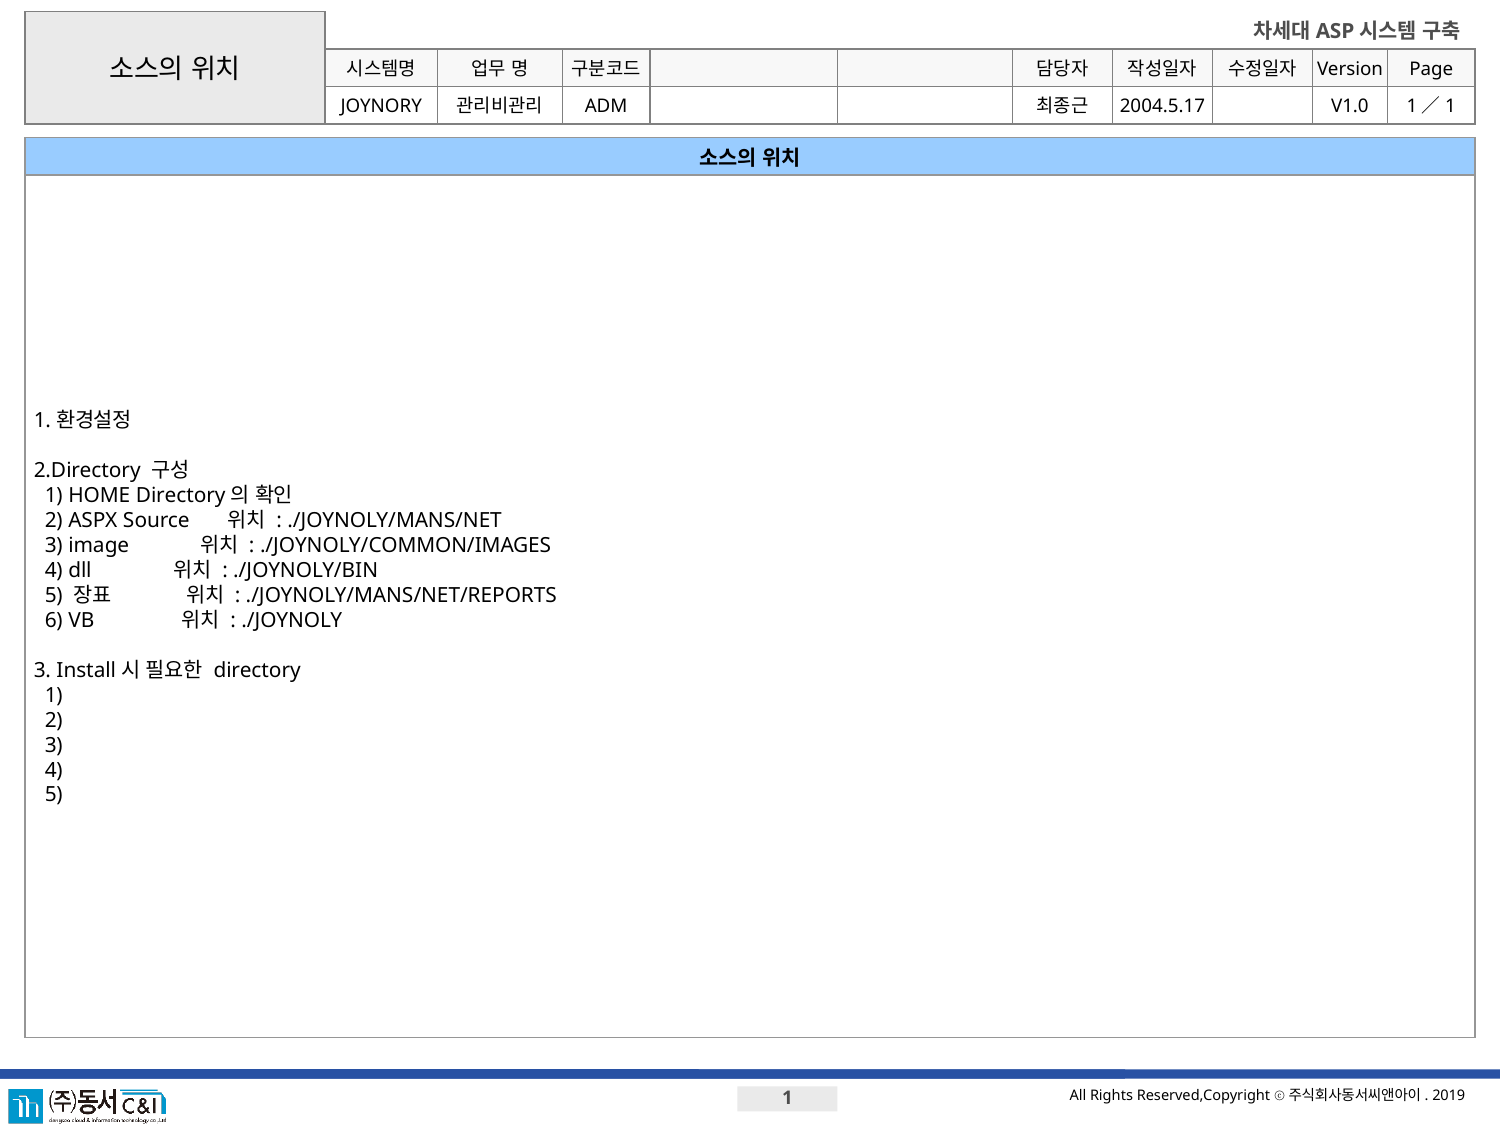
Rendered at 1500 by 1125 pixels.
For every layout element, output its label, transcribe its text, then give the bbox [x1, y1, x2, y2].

text_box 관리비관리 [438, 87, 562, 124]
picture [44, 1088, 168, 1124]
text_box V1.0 [1313, 86, 1387, 124]
text_box [650, 48, 837, 87]
text_box JOYNORY [324, 87, 438, 124]
text_box 2004.5.17 [1112, 86, 1212, 124]
text_box [837, 48, 1013, 87]
text_box 시스템명 [324, 48, 438, 87]
text_box [1212, 86, 1313, 124]
text_box 소스의 위치 [24, 137, 1475, 174]
text_box [837, 87, 1013, 124]
text_box 1.환경설정 2.Directory 구성 1) HOME Directory의 확인 2) ASPX Source 위치 : ./JOYNOLY/MANS/NET 3) image 위치 : ./JOYNOLY/COMMON/IMAGES 4) dll 위치 : ./JOYNOLY/BIN 5) 장표 위치 : ./JOYNOLY/MANS/NET/REPORTS 6) VB 위치 : ./JOYNOLY 3. Install시 필요한 directory 1) 2) 3) 4) 5) [24, 174, 1475, 1038]
text_box ADM [562, 87, 650, 124]
text_box 소스의 위치 [24, 11, 325, 124]
text_box [650, 87, 837, 124]
text_box 1／1 [1387, 86, 1475, 124]
text_box 최종근 [1013, 86, 1112, 124]
text_box 업무 명 [438, 48, 563, 87]
text_box 구분코드 [563, 48, 650, 87]
